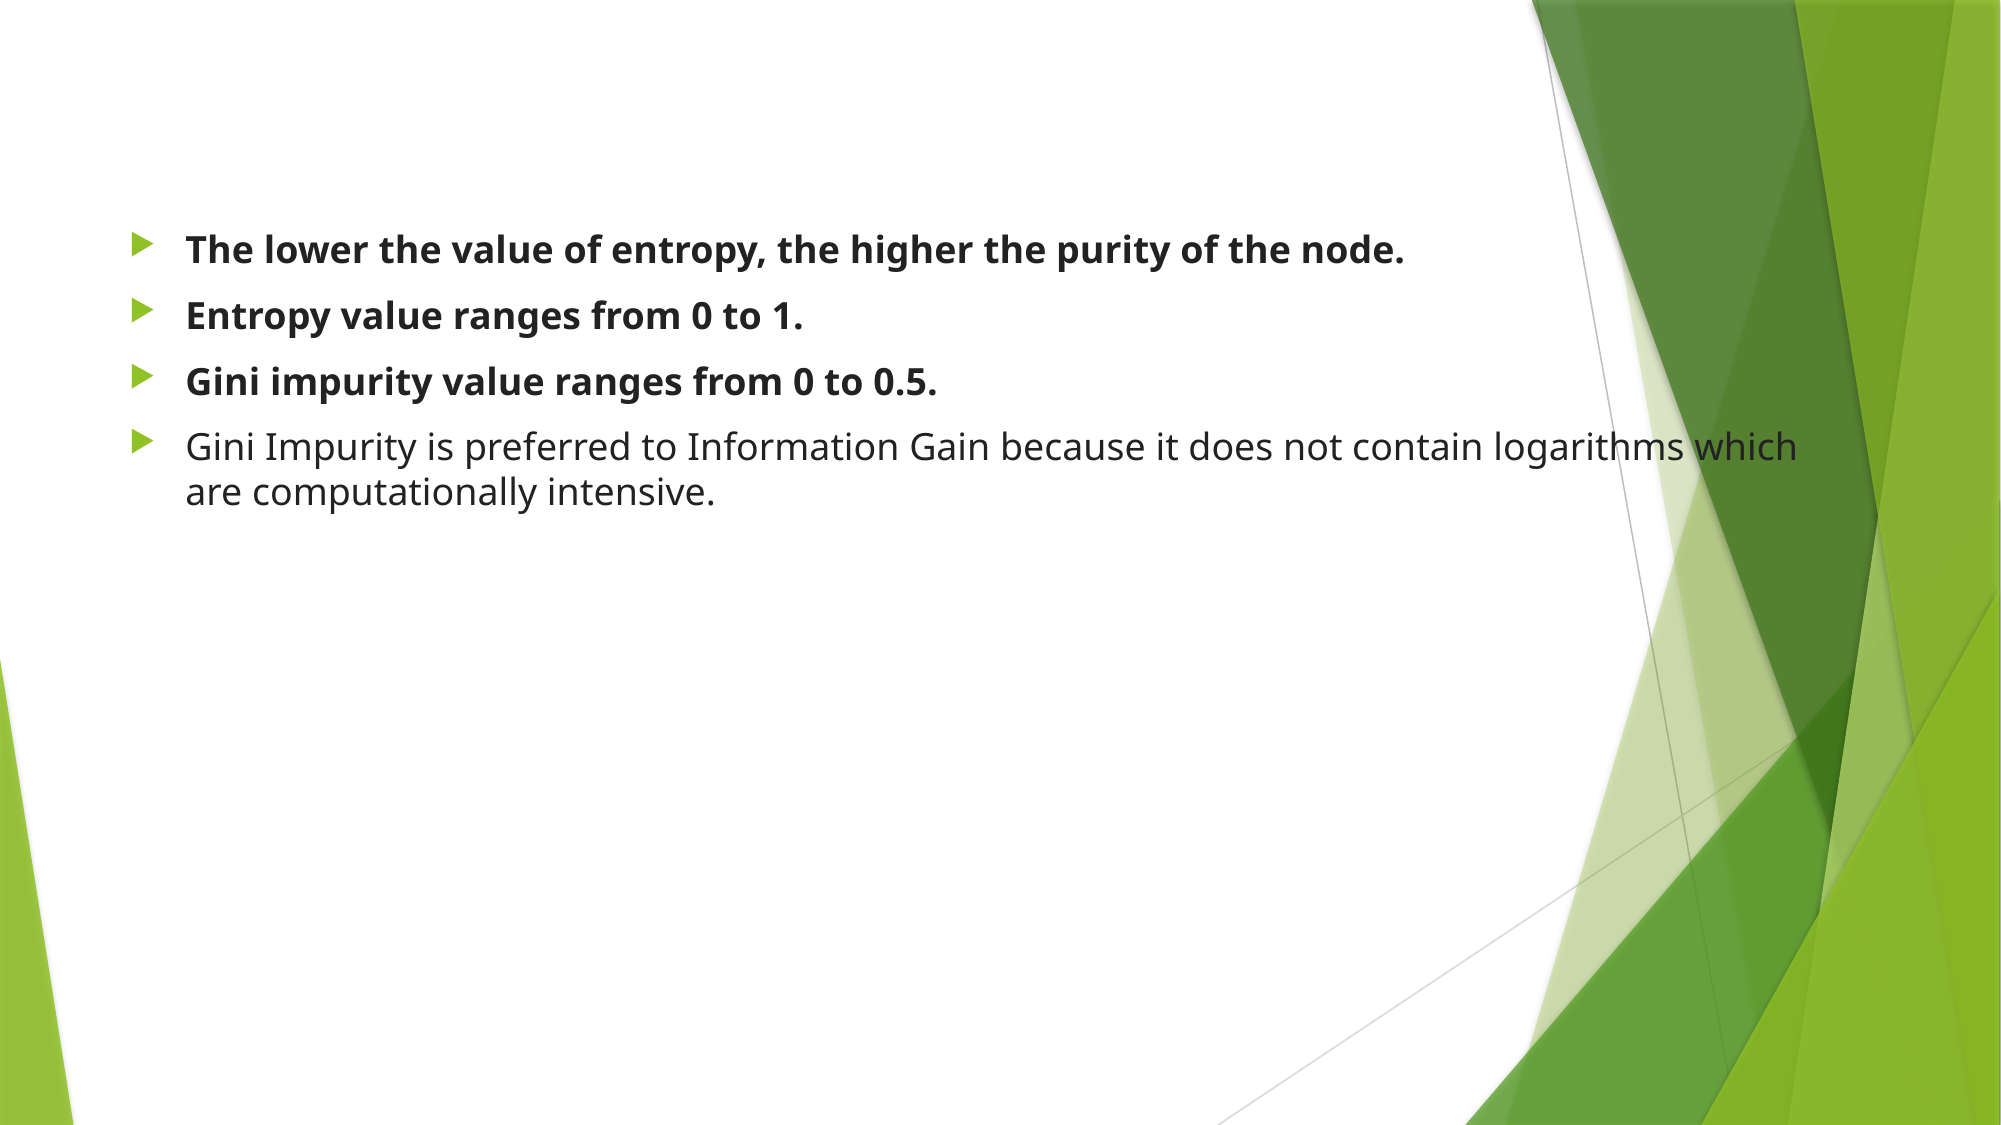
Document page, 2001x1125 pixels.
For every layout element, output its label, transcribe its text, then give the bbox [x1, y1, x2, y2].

list The lower the value of entropy, the higher the purity of the node. Entropy value ranges from 0 to 1. Gini impurity value ranges from 0 to 0.5. Gini Impurity is preferred to Information Gain because it does not contain logarithms which are computationally intensive. [114, 218, 1840, 644]
